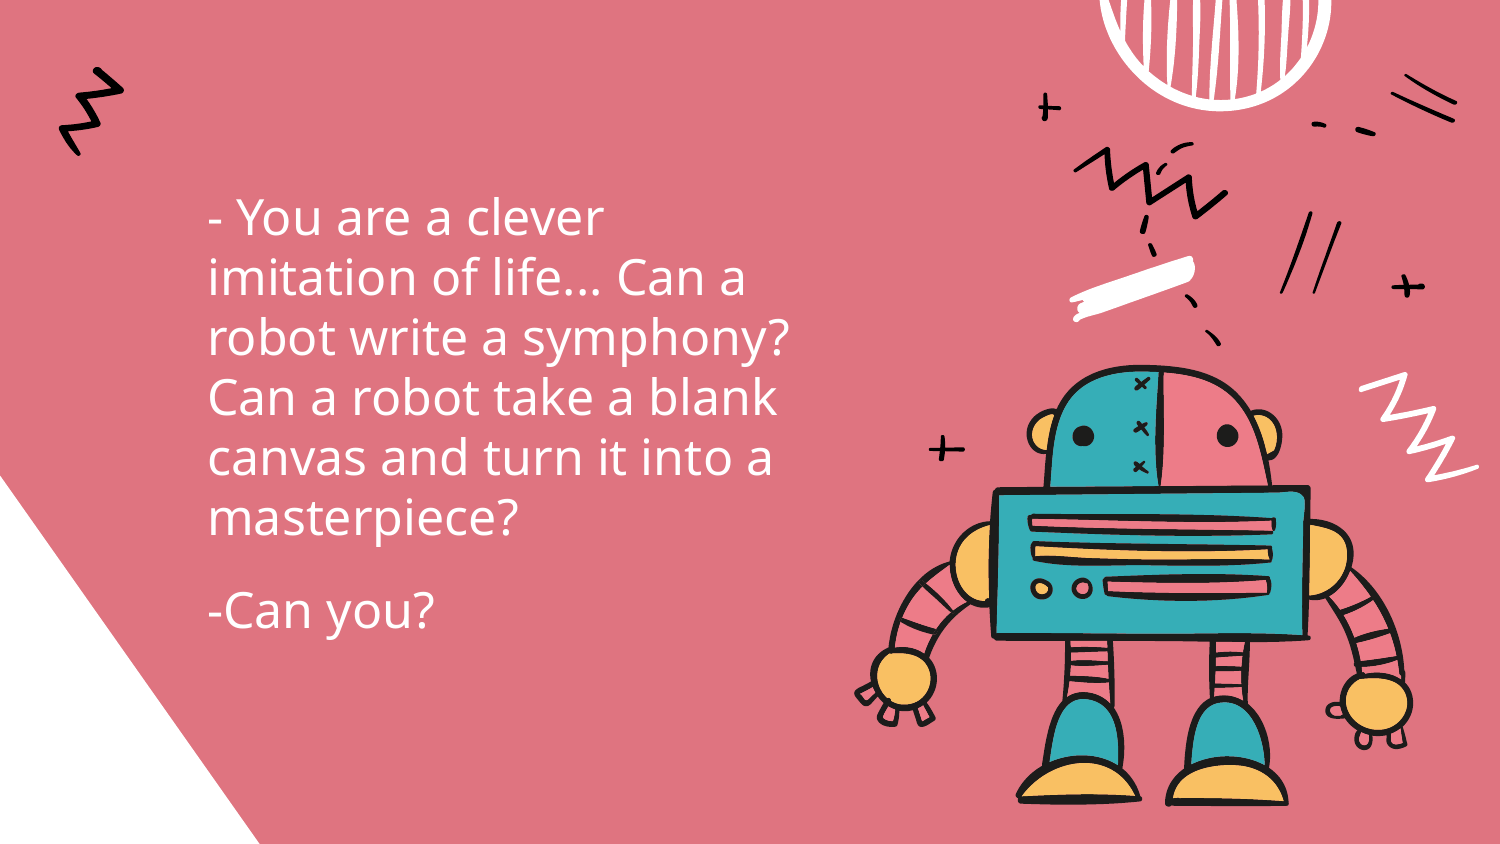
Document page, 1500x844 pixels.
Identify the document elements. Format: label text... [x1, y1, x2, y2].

subtitle - You are a clever imitation of life... Can a robot write a symphony? Can a robot take a blank canvas and turn it into a masterpiece? -Can you? [192, 170, 840, 391]
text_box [853, 364, 1414, 807]
